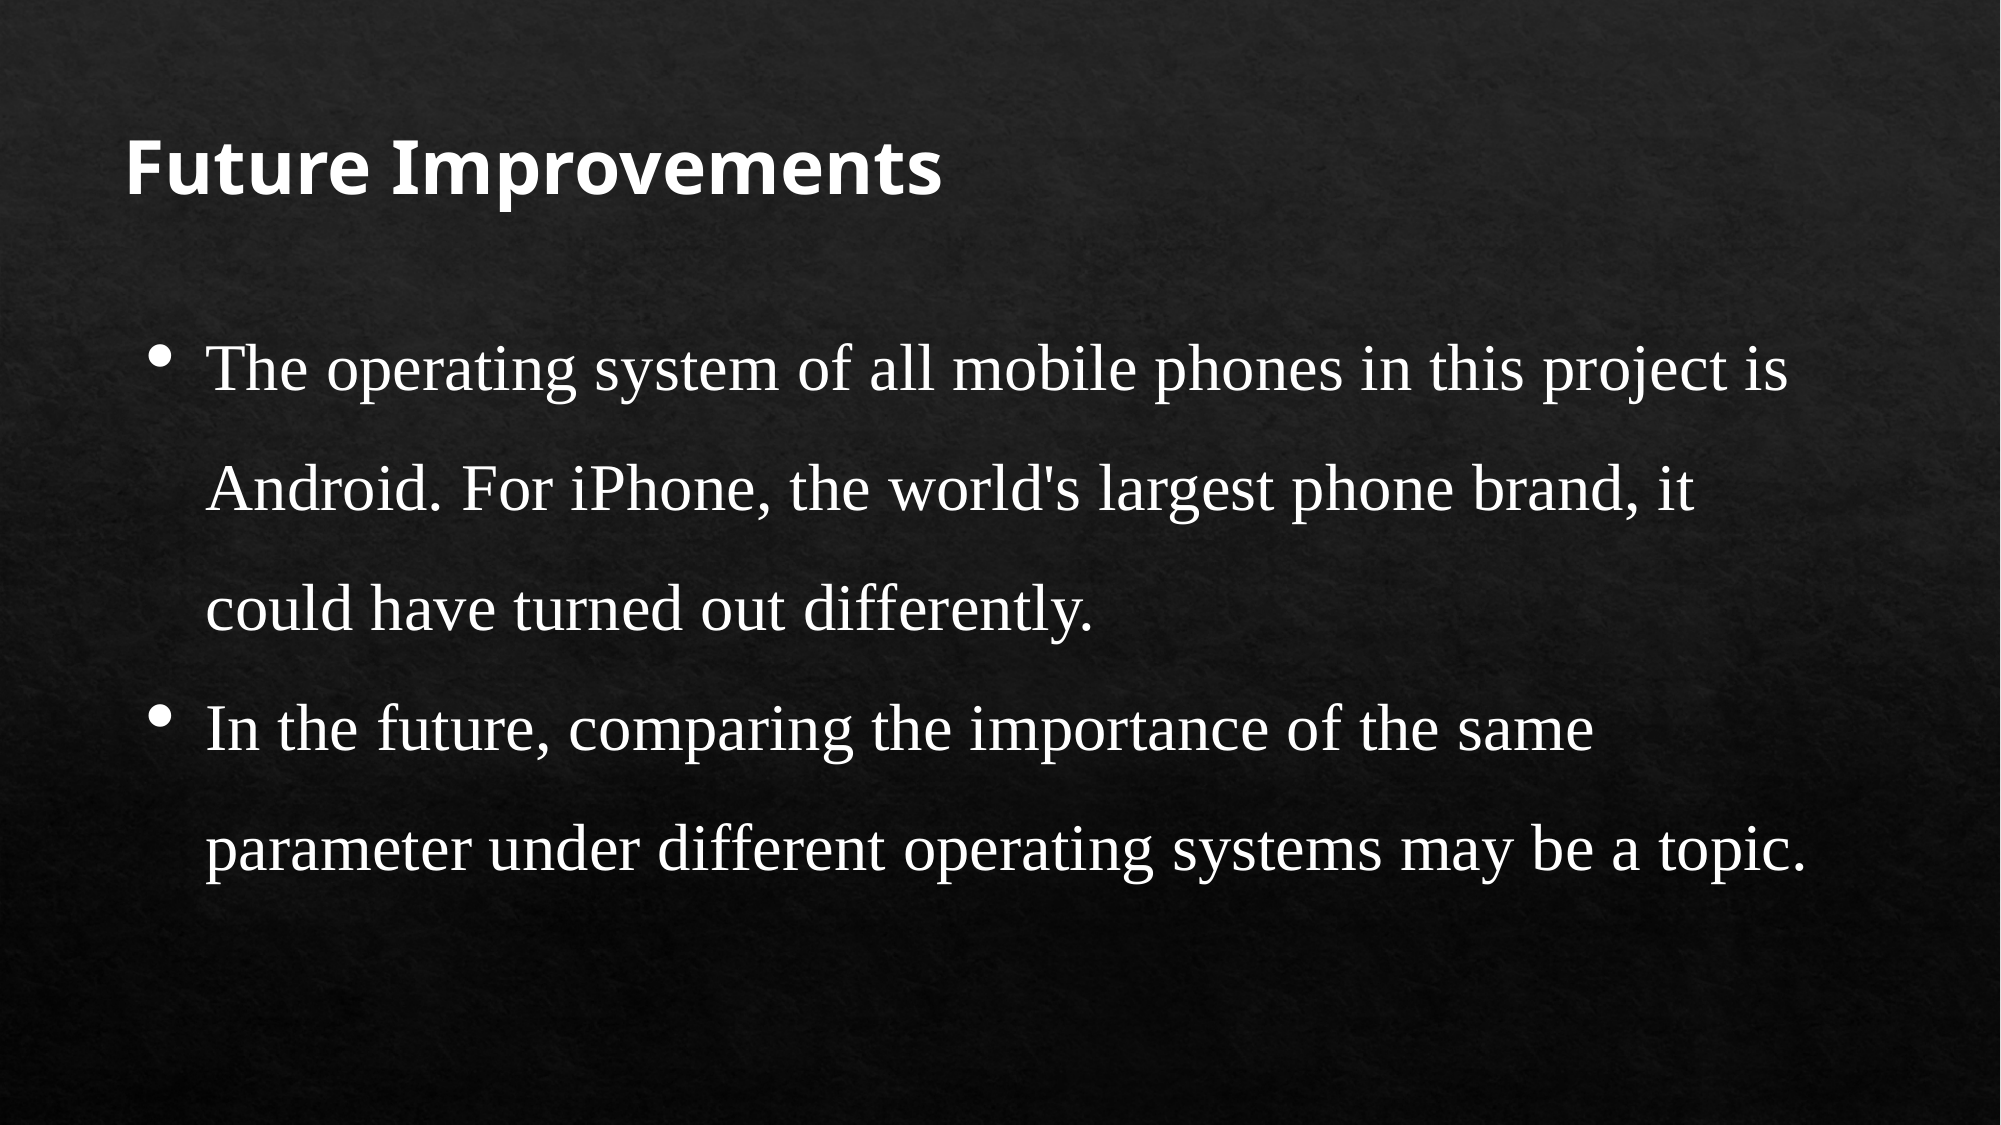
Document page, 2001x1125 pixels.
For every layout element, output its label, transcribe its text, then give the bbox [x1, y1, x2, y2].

text_box The operating system of all mobile phones in this project is Android. For iPhone, the world's largest phone brand, it could have turned out differently. In the future, comparing the importance of the same parameter under different operating systems may be a topic. [134, 276, 1833, 971]
text_box Future Improvements [89, 67, 1674, 217]
